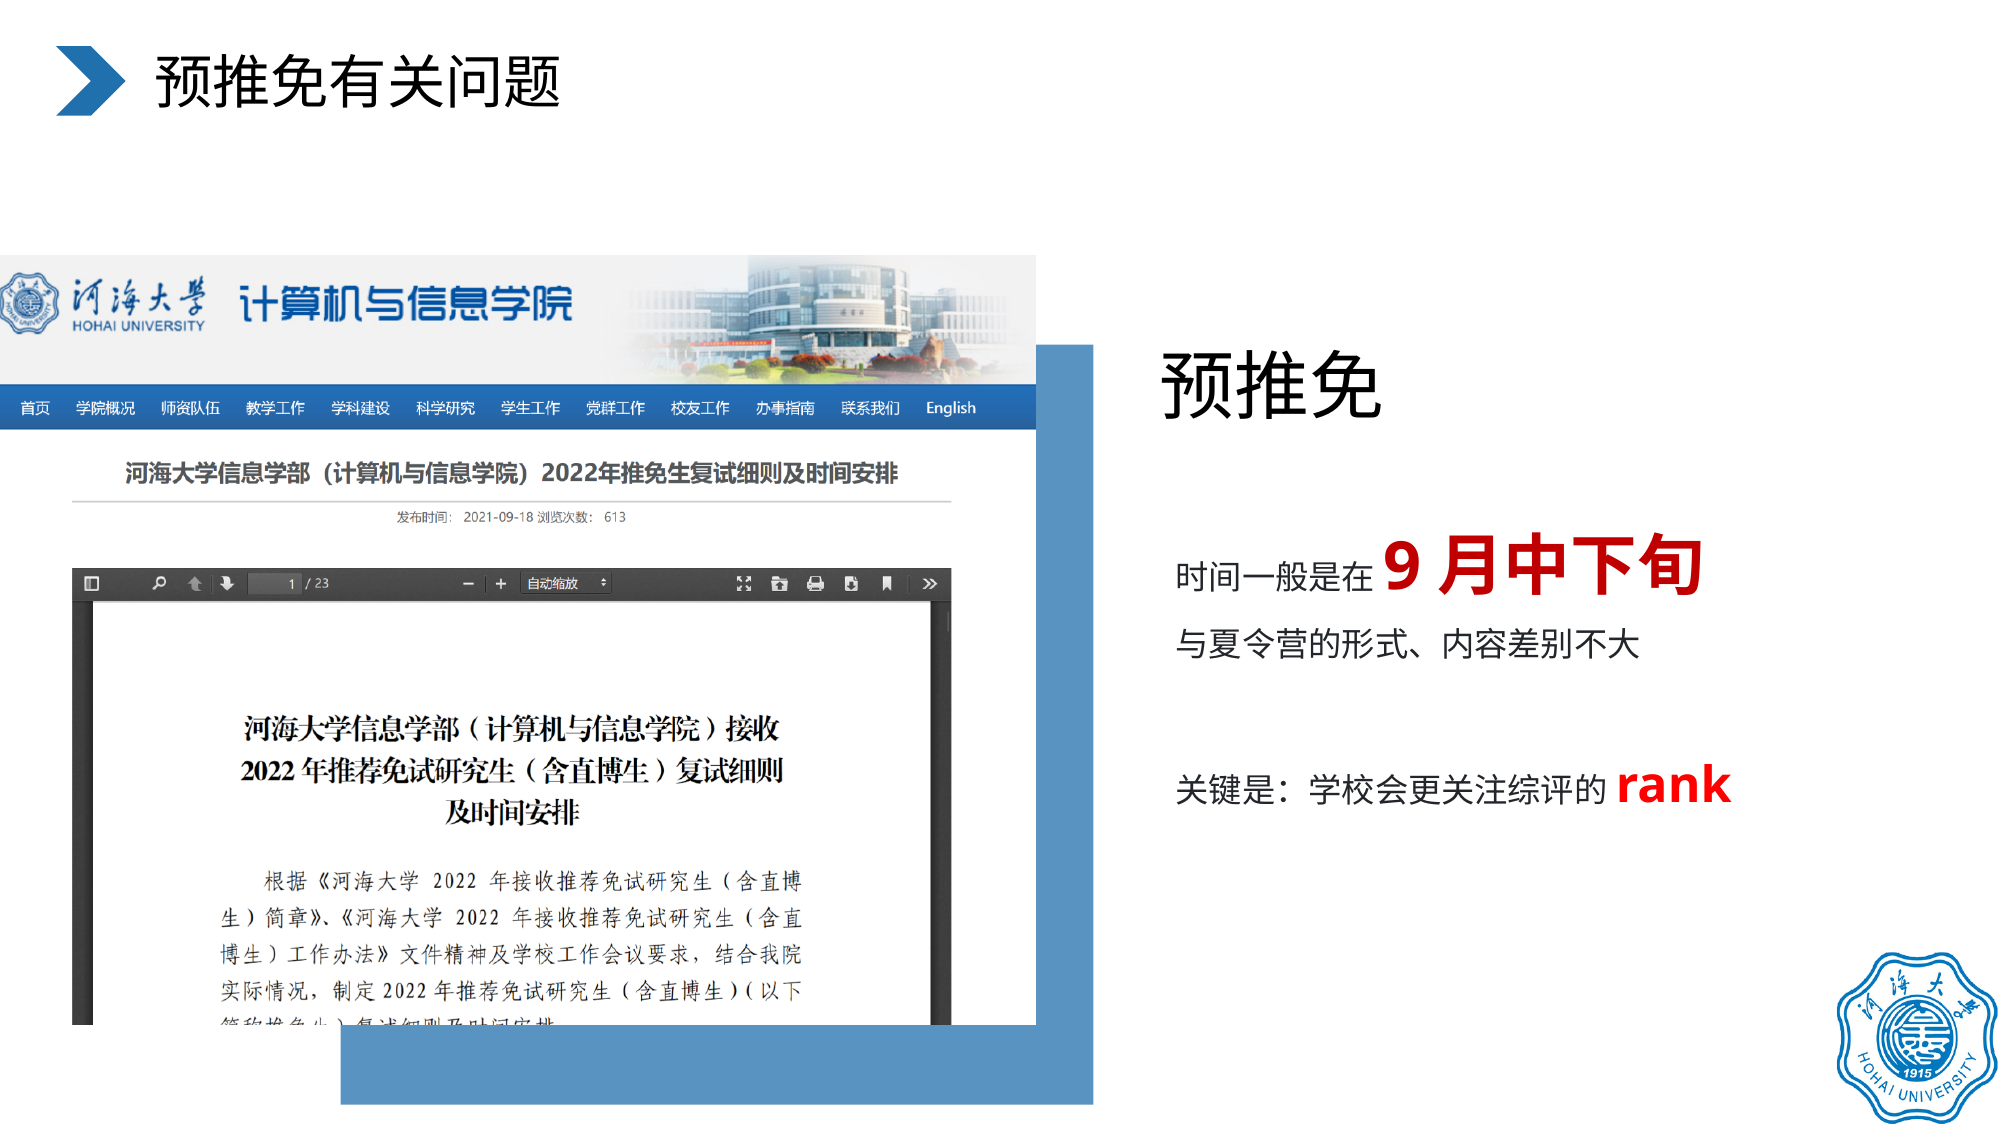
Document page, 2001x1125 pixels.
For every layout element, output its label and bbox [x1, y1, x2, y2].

picture [1816, 931, 2000, 1125]
picture [0, 255, 1036, 1025]
text_box [1144, 331, 1926, 824]
text_box [56, 38, 807, 124]
text_box [340, 344, 1094, 1106]
